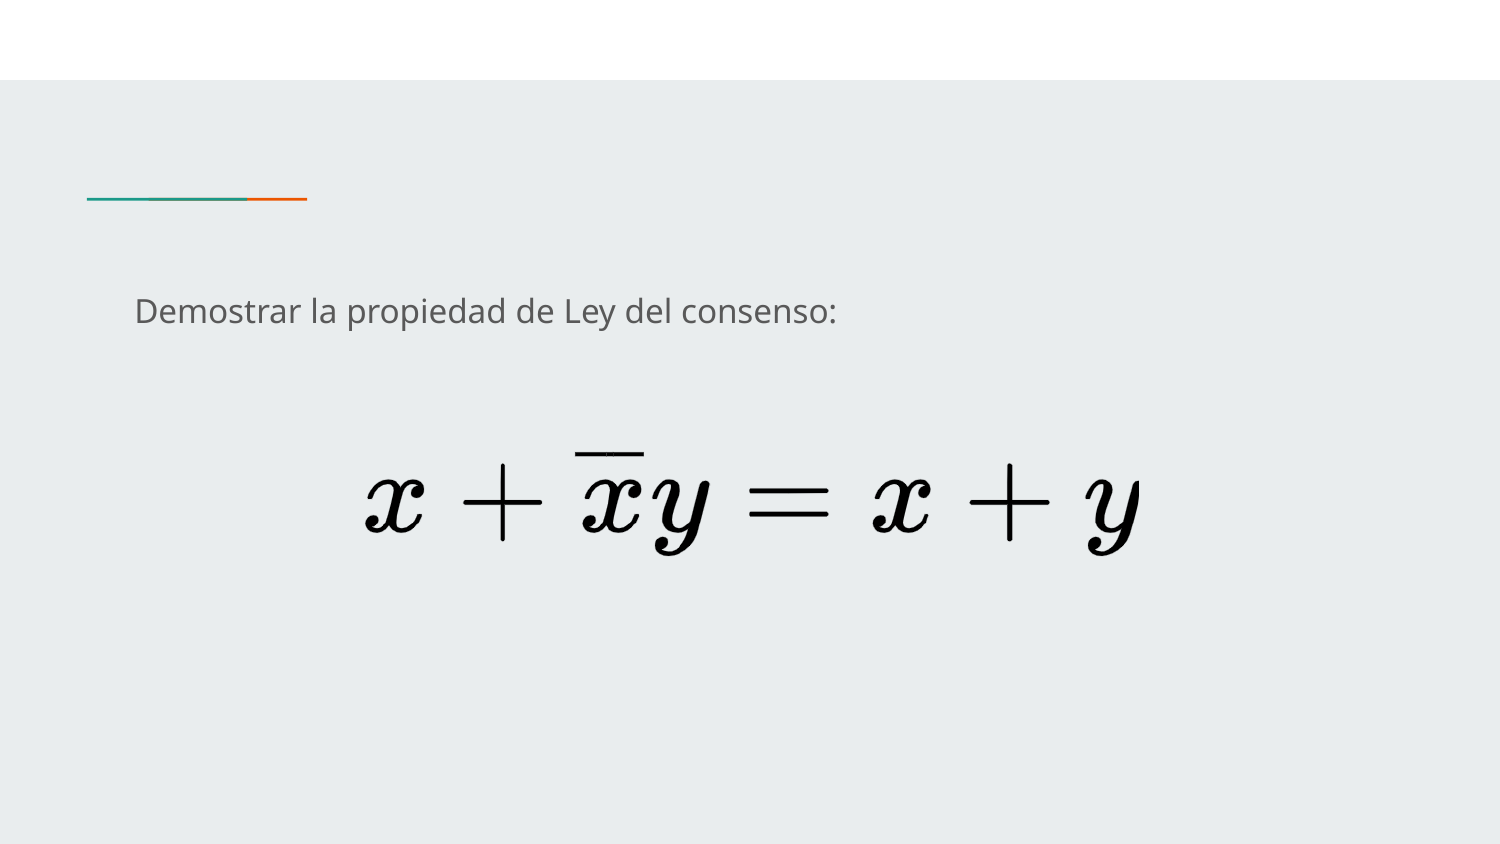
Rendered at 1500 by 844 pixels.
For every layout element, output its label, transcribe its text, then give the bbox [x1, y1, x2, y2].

picture [360, 432, 1140, 569]
subtitle Demostrar la propiedad de Ley del consenso: [119, 273, 1381, 362]
